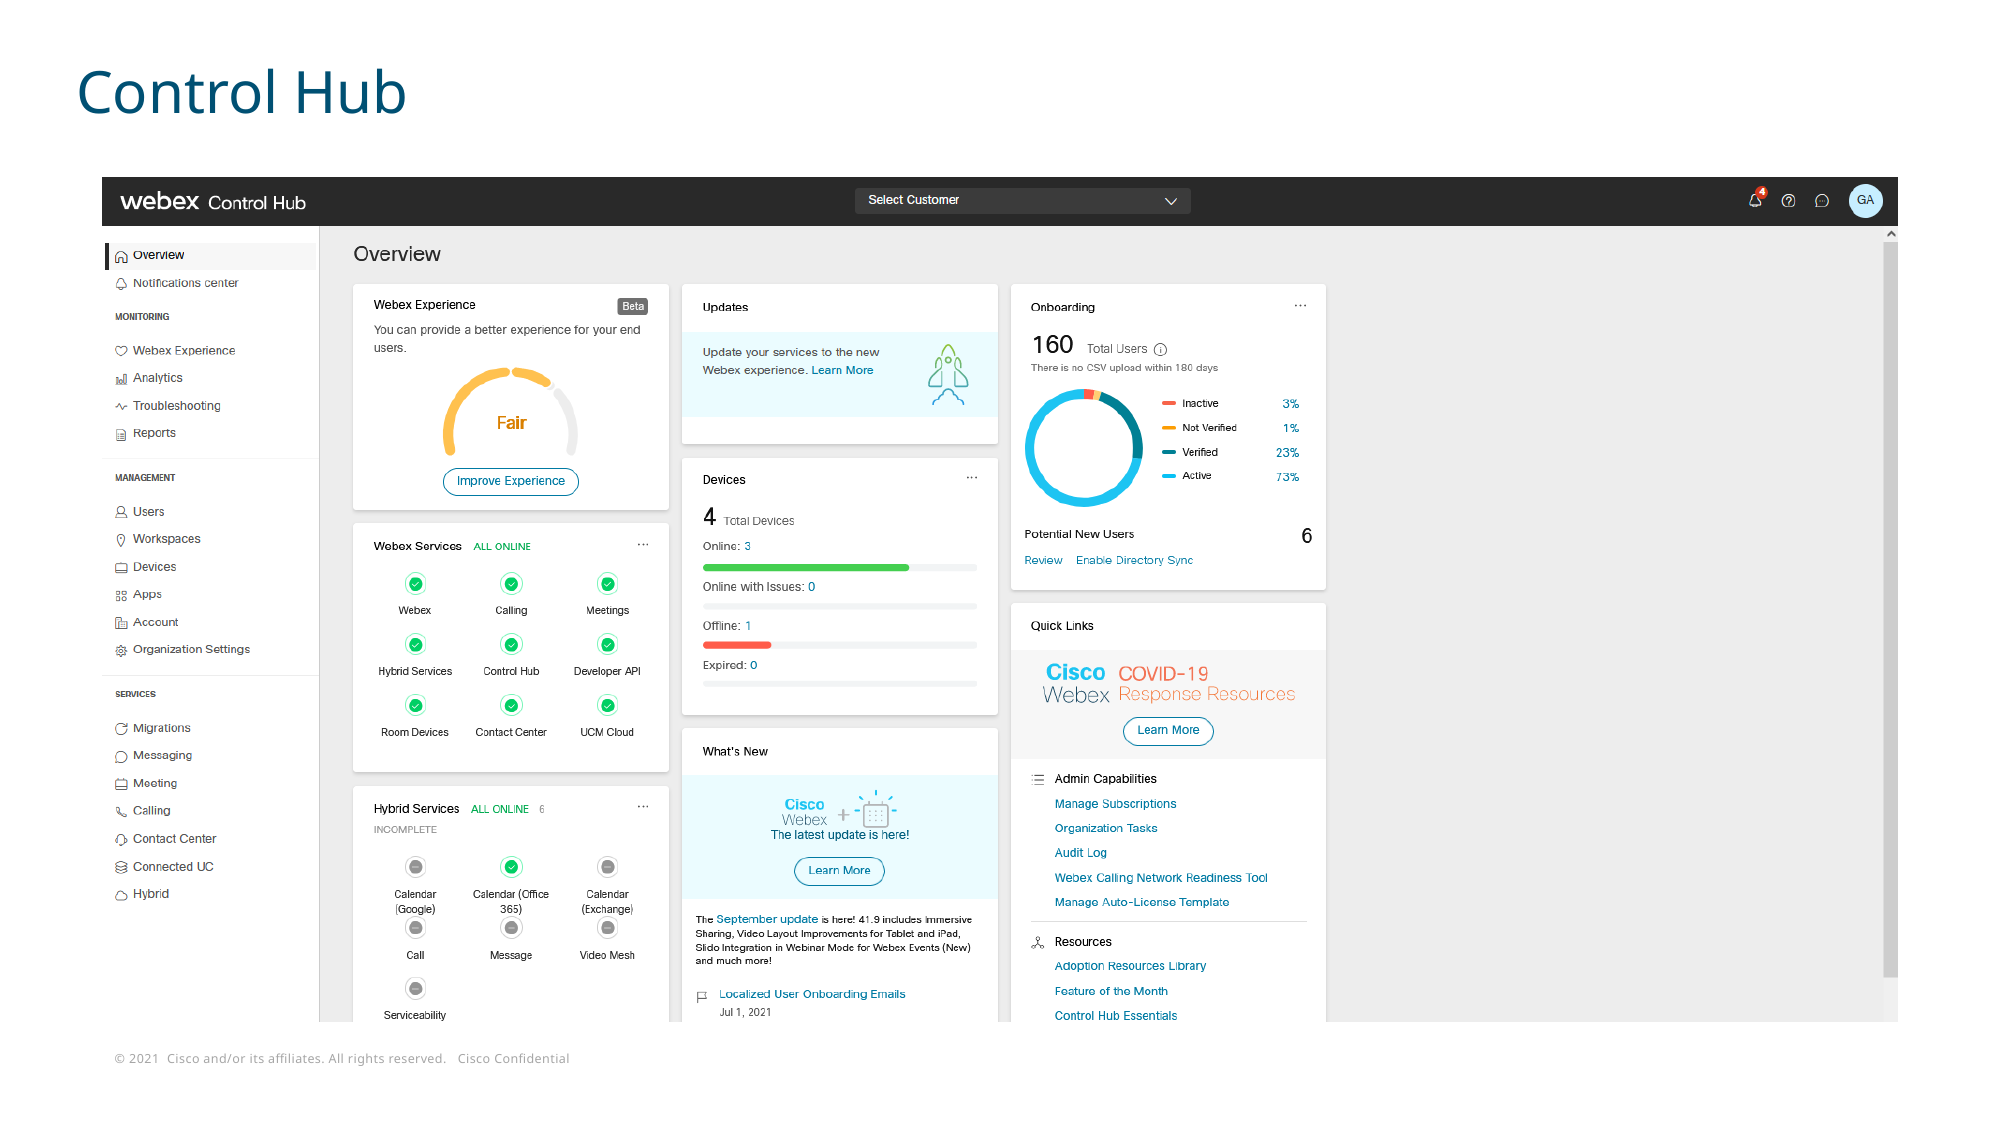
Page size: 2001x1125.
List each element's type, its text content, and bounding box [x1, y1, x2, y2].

title Control Hub [61, 17, 1431, 178]
picture [102, 177, 1898, 1022]
